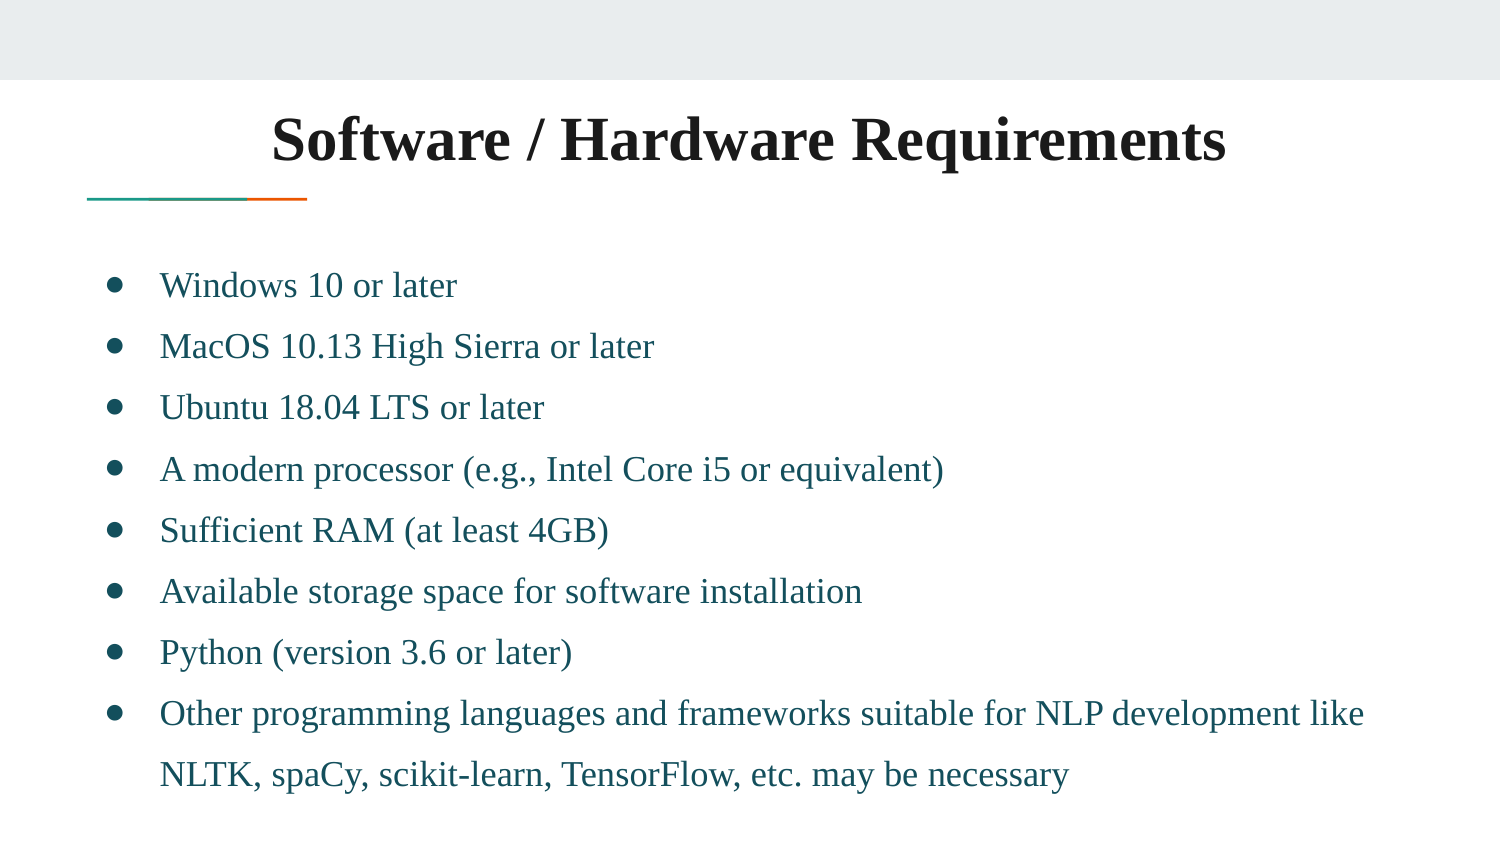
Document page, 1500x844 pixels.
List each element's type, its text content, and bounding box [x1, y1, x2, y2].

list Windows 10 or later MacOS 10.13 High Sierra or later Ubuntu 18.04 LTS or later A modern processor (e.g., Intel Core i5 or equivalent) Sufficient RAM (at least 4GB) Available storage space for software installation Python (version 3.6 or later) Other programming languages and frameworks suitable for NLP development like NLTK, spaCy, scikit-learn, TensorFlow, etc. may be necessary [69, 228, 1416, 828]
title Software / Hardware Requirements [119, 91, 1381, 180]
